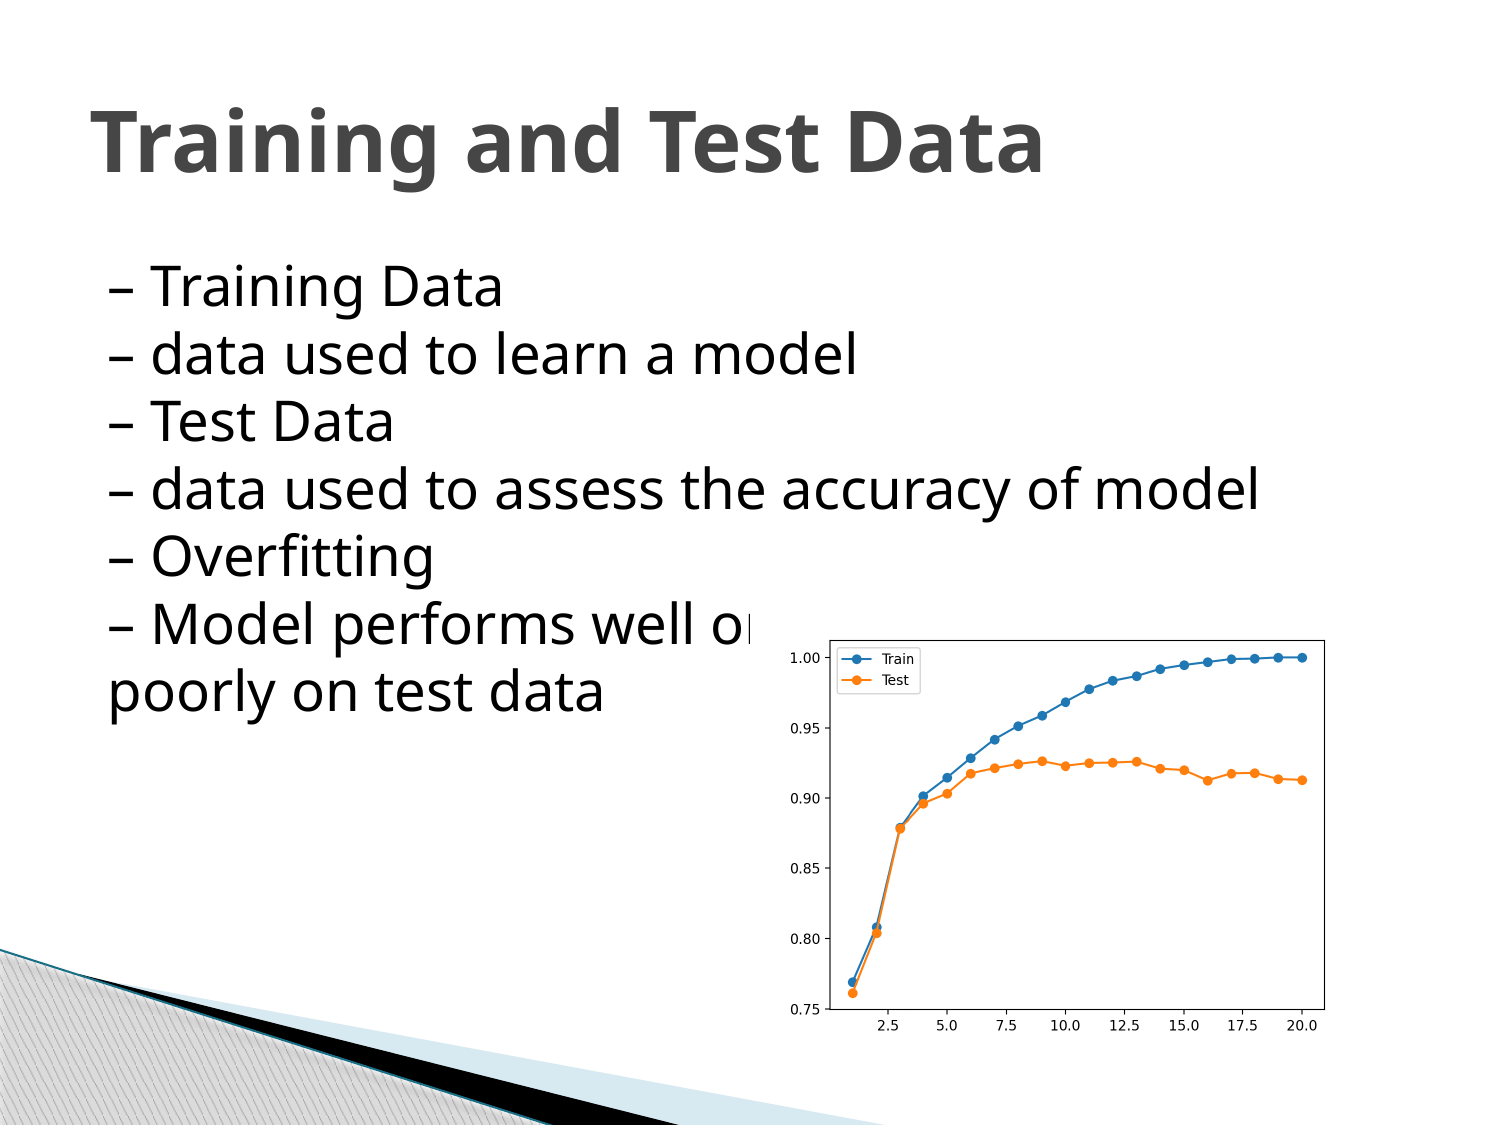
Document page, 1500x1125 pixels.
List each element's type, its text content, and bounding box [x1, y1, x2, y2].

title Training and Test Data [75, 45, 1425, 233]
picture [749, 583, 1388, 1062]
list – Training Data – data used to learn a model – Test Data – data used to assess the accuracy of model – Overfitting – Model performs well on training data but poorly on test data [75, 243, 1425, 986]
